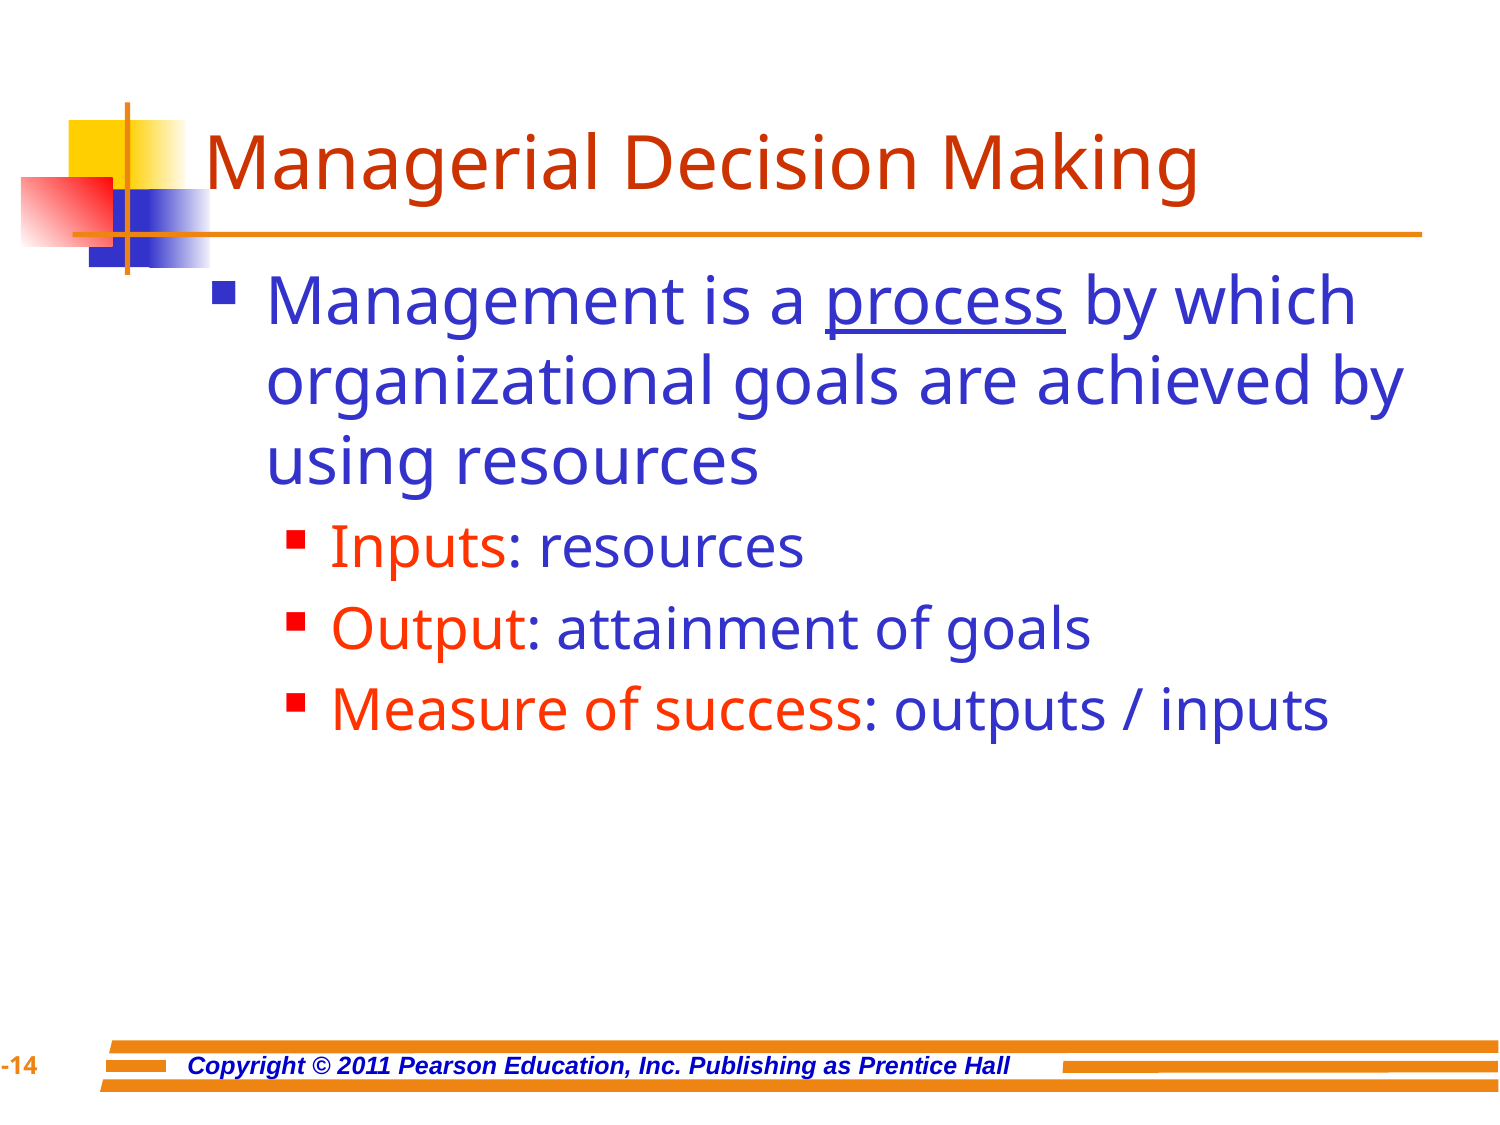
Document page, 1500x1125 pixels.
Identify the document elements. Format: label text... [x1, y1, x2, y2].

list Management is a process by which organizational goals are achieved by using resources Inputs: resources Output: attainment of goals Measure of success: outputs / inputs [193, 249, 1500, 1038]
title Managerial Decision Making [188, 40, 1468, 213]
